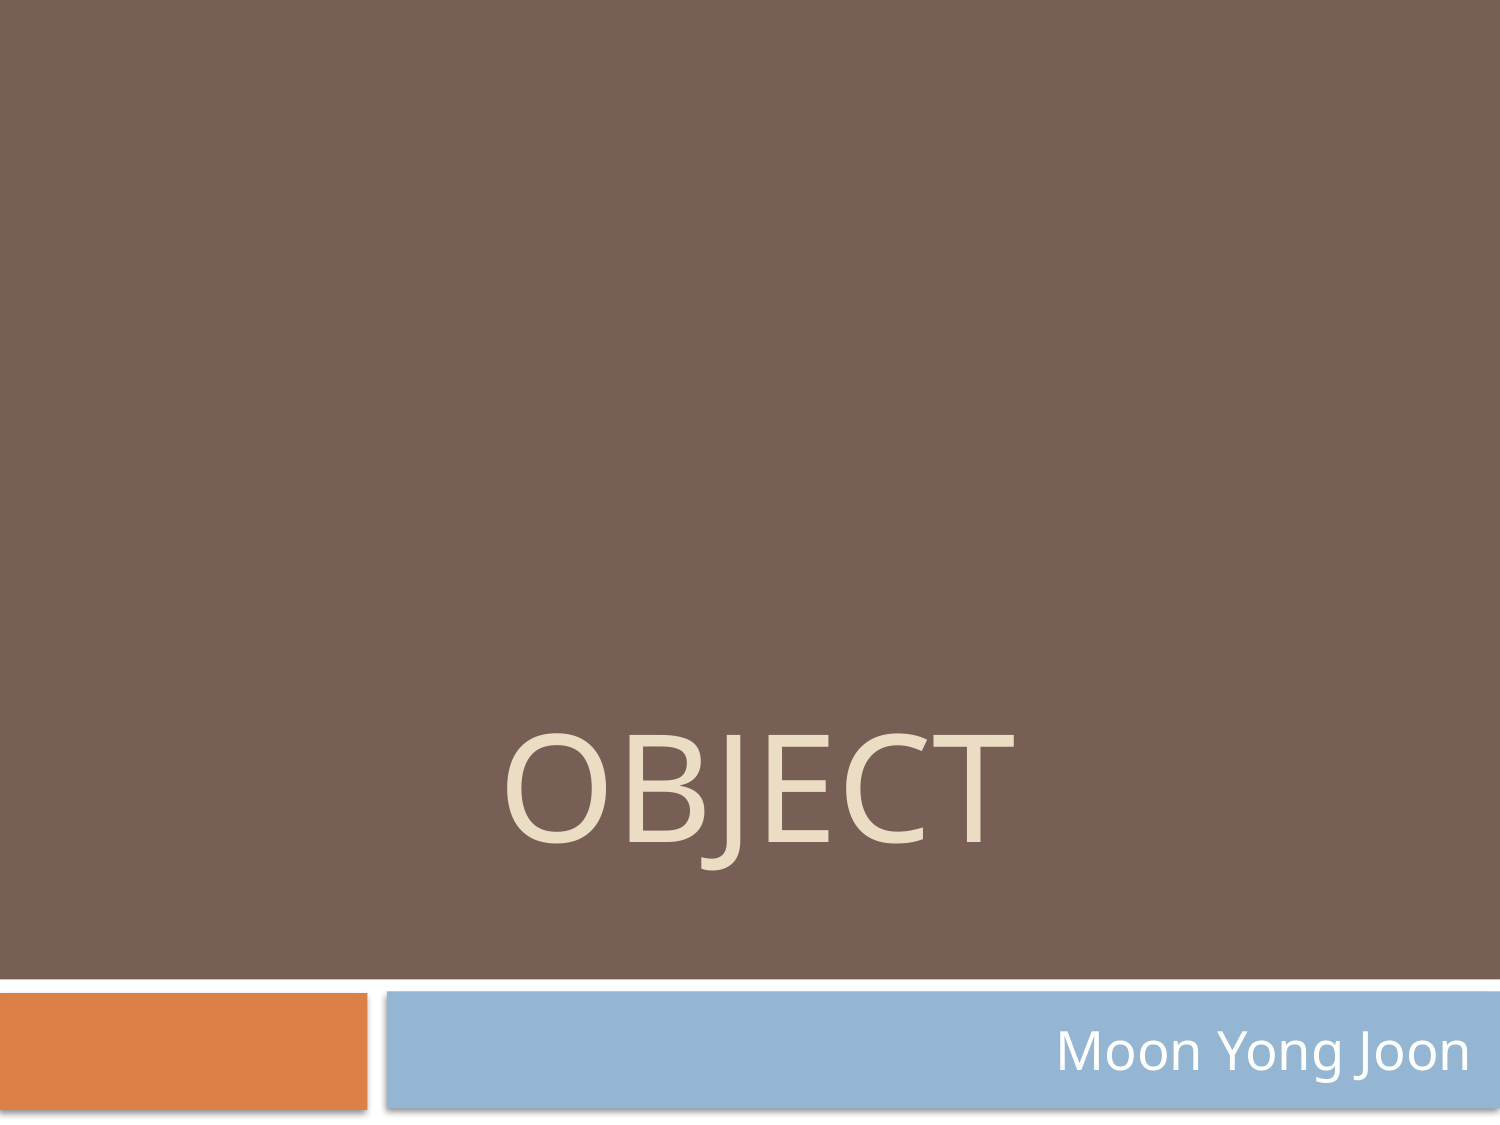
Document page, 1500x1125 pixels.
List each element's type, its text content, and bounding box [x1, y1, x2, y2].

subtitle Moon Yong Joon [387, 992, 1488, 1105]
title object [135, 149, 1380, 880]
